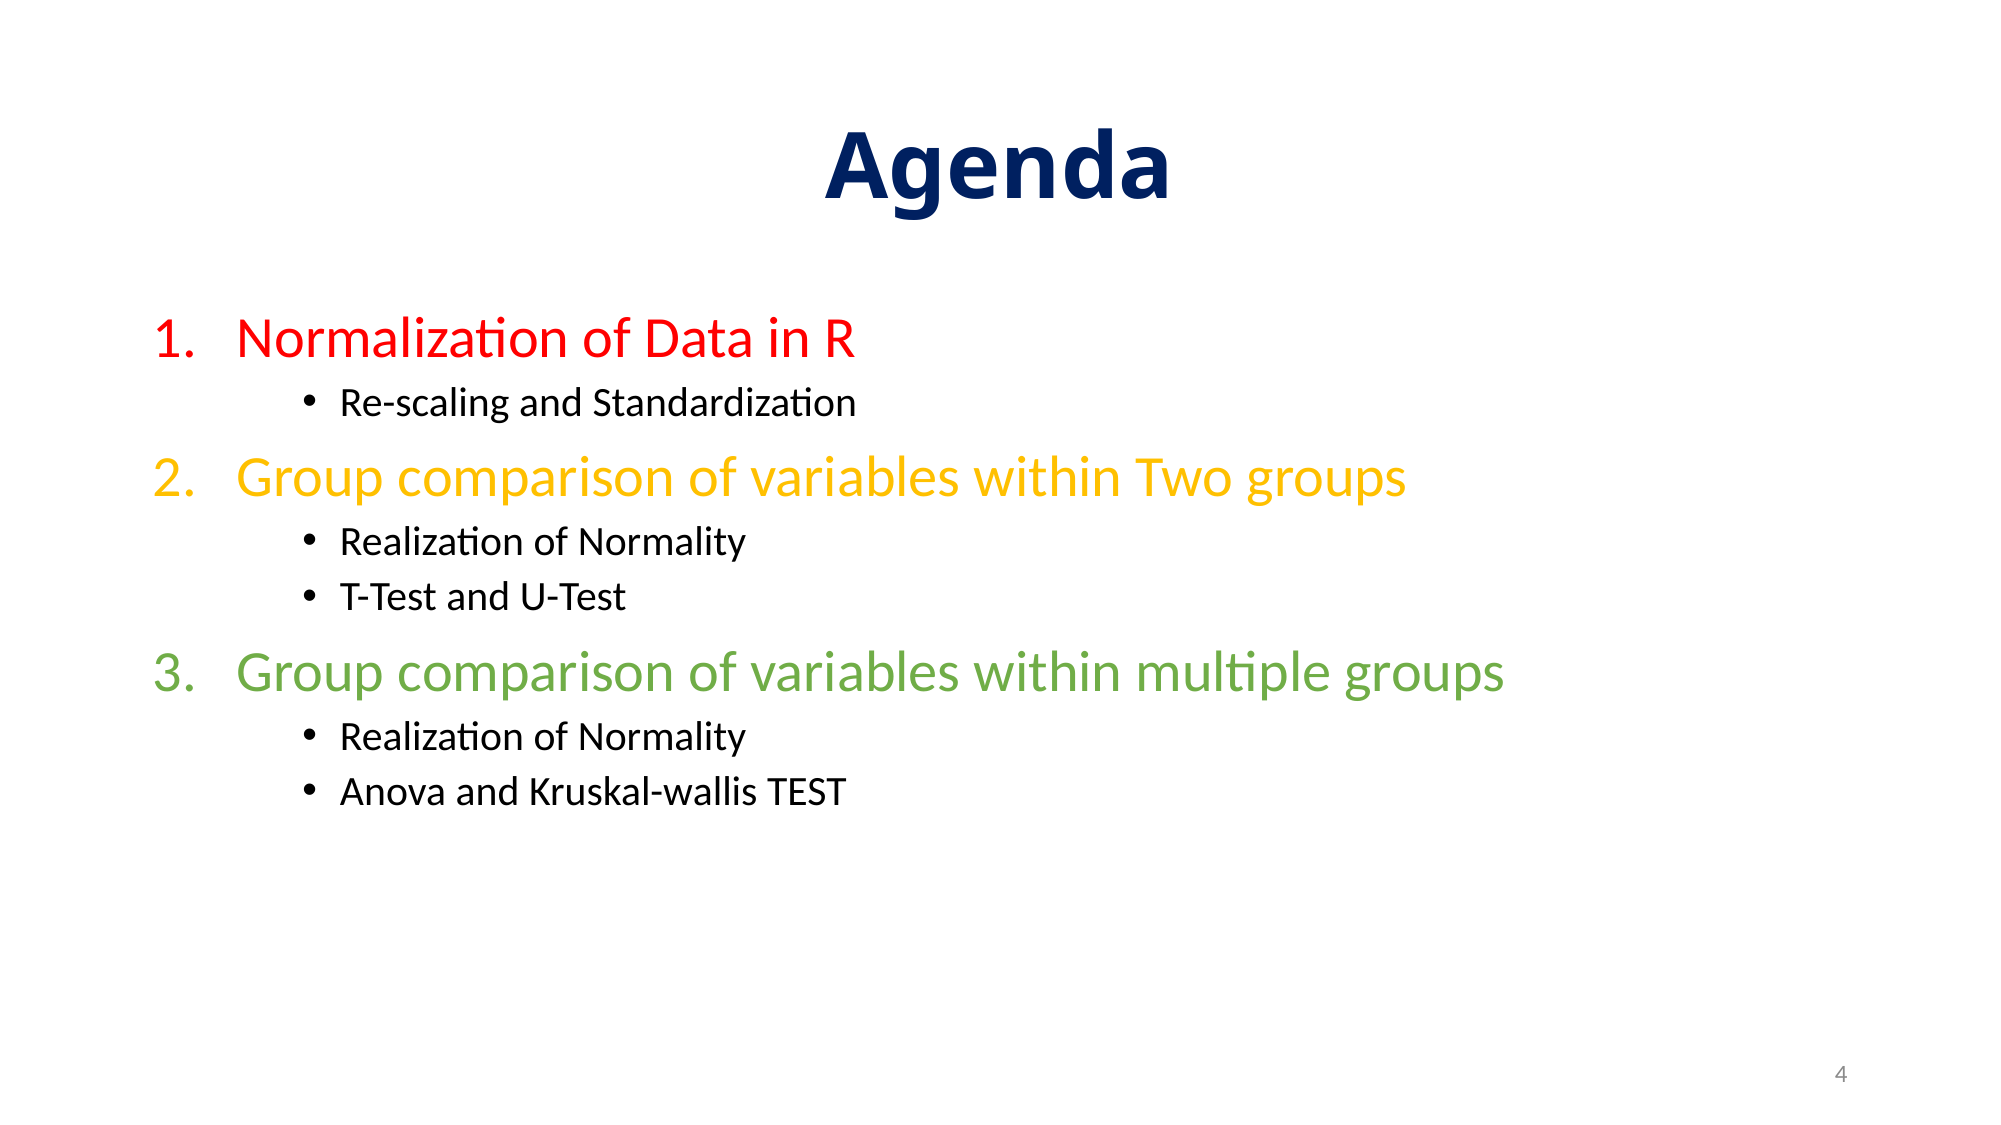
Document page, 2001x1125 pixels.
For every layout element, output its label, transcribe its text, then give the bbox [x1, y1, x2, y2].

title Agenda [137, 59, 1863, 278]
list Normalization of Data in R Re-scaling and Standardization Group comparison of variables within Two groups Realization of Normality T-Test and U-Test Group comparison of variables within multiple groups Realization of Normality Anova and Kruskal-wallis TEST [137, 299, 1863, 1014]
slide_number 4 [1412, 1042, 1863, 1103]
